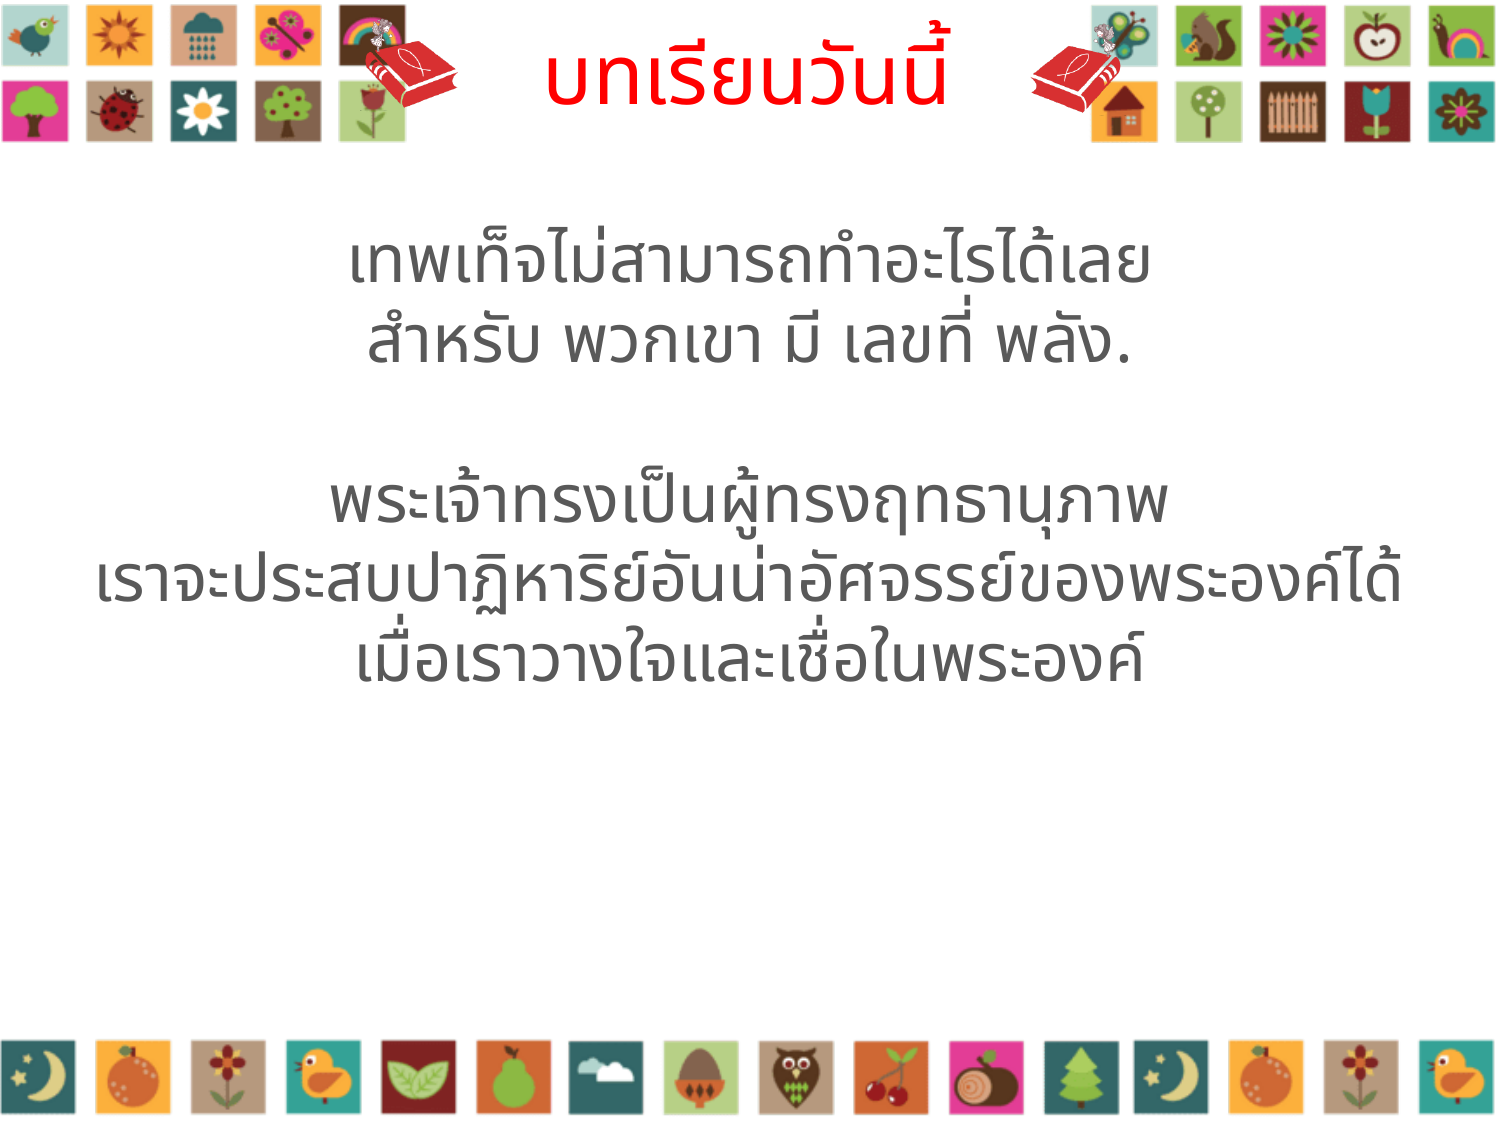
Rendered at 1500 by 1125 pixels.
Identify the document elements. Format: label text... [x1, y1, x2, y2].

text_box เทพเท็จไม่สามารถทำอะไรได้เลย สำหรับ พวกเขา มี เลขที่ พลัง. พระเจ้าทรงเป็นผู้ทรงฤทธานุภาพ เราจะประสบปาฏิหาริย์อันน่าอัศจรรย์ของพระองค์ได้เมื่อเราวางใจและเชื่อในพระองค์ [76, 208, 1424, 783]
picture [999, 3, 1500, 150]
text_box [0, 1028, 1500, 1118]
picture [0, 3, 490, 150]
text_box บทเรียนวันนี้ [425, 13, 1078, 129]
